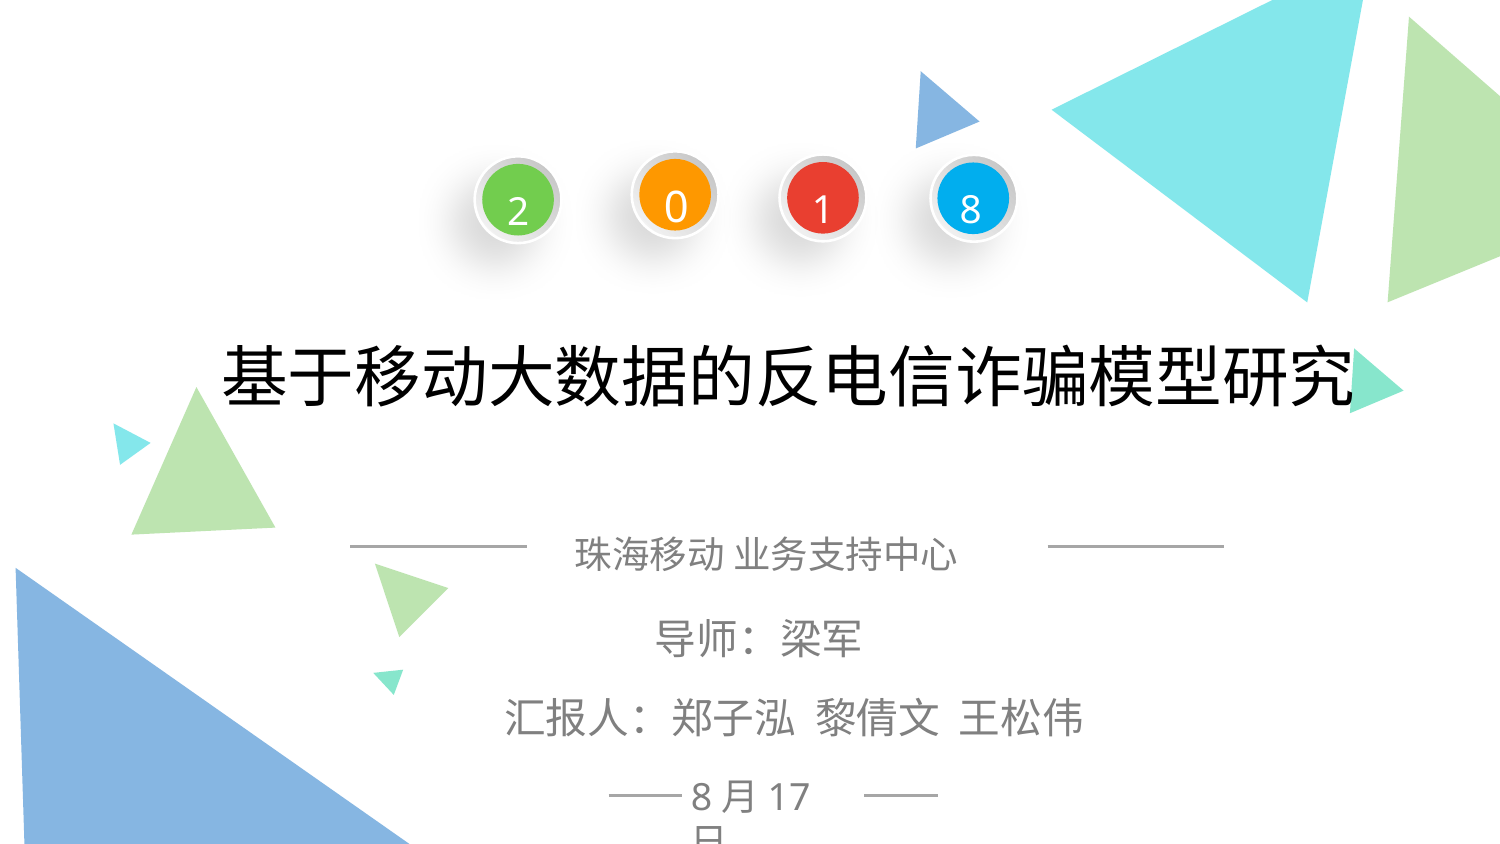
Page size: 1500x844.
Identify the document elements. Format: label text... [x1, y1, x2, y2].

text_box 导师：梁军 [640, 605, 965, 671]
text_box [779, 154, 867, 242]
text_box 基于移动大数据的反电信诈骗模型研究 [206, 327, 1412, 422]
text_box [474, 684, 1156, 781]
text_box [474, 156, 562, 244]
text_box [608, 765, 938, 826]
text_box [631, 151, 719, 240]
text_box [350, 524, 1224, 585]
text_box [930, 154, 1018, 242]
